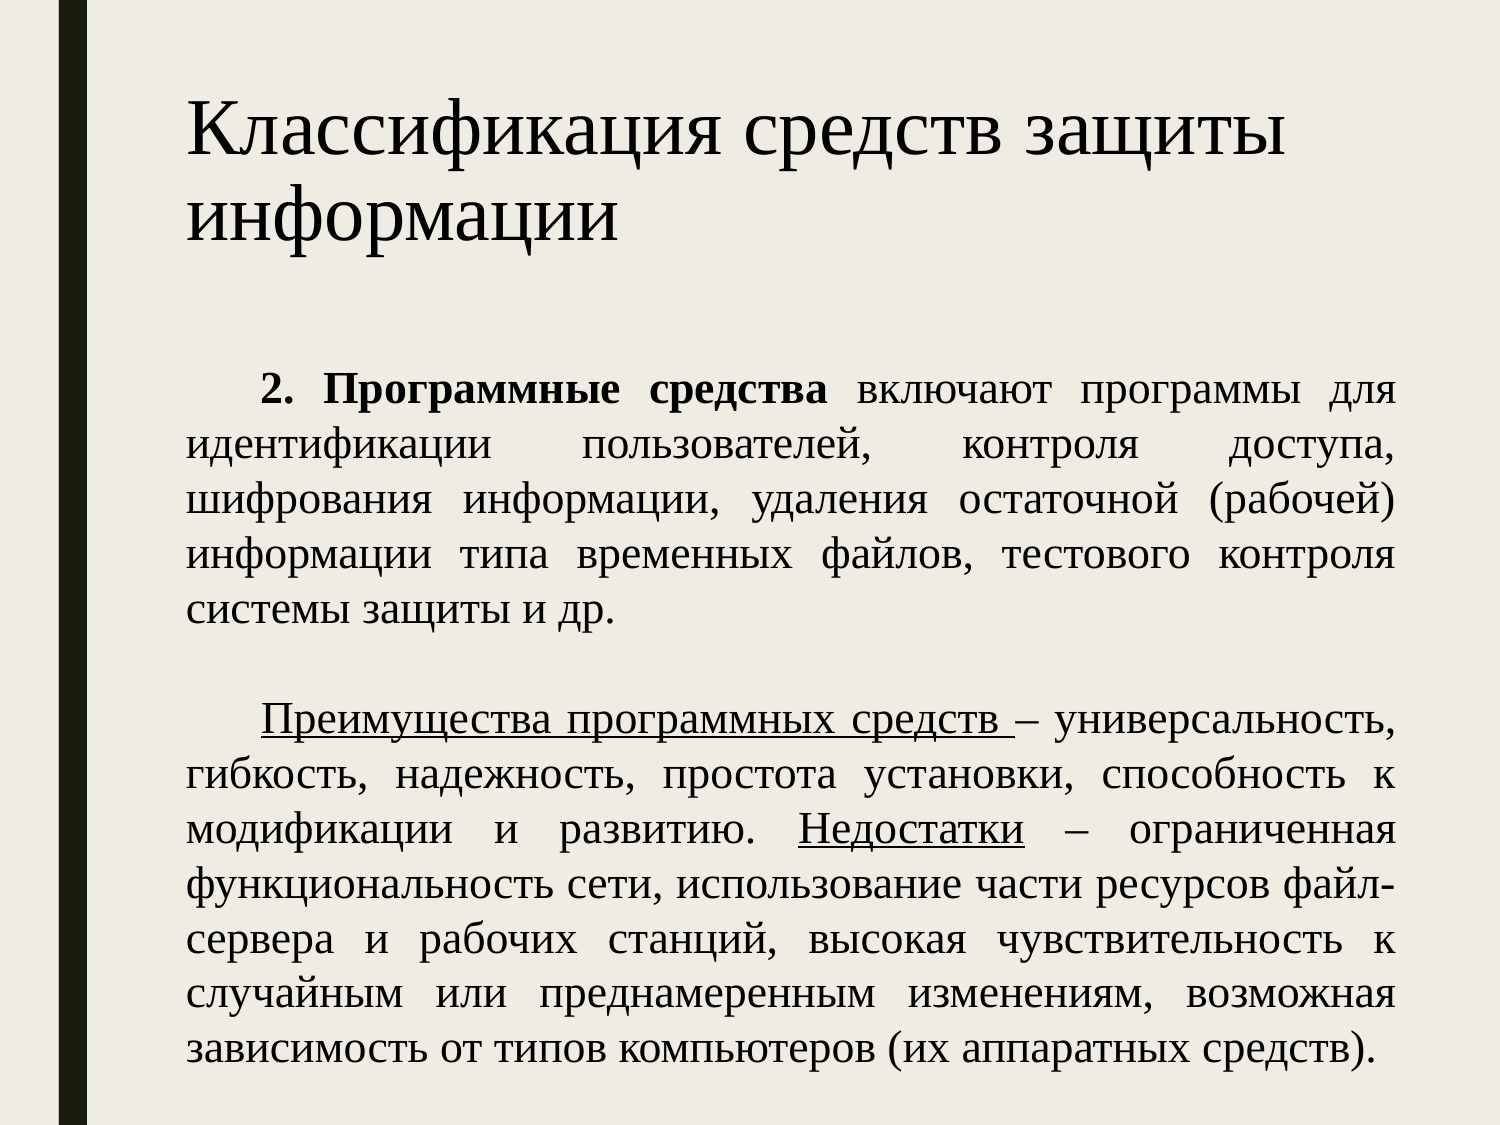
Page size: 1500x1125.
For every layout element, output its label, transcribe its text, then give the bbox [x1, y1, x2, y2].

text_box 2. Программные средства включают программы для идентификации пользователей, контроля доступа, шифрования информации, удаления остаточной (рабочей) информации типа временных файлов, тестового контроля системы защиты и др. Преимущества программных средств – универсальность, гибкость, надежность, простота установки, способность к модификации и развитию. Недостатки – ограниченная функциональность сети, использование части ресурсов файл-сервера и рабочих станций, высокая чувствительность к случайным или преднамеренным изменениям, возможная зависимость от типов компьютеров (их аппаратных средств). [171, 350, 1412, 1080]
title Классификация средств защиты информации [171, 78, 1439, 266]
